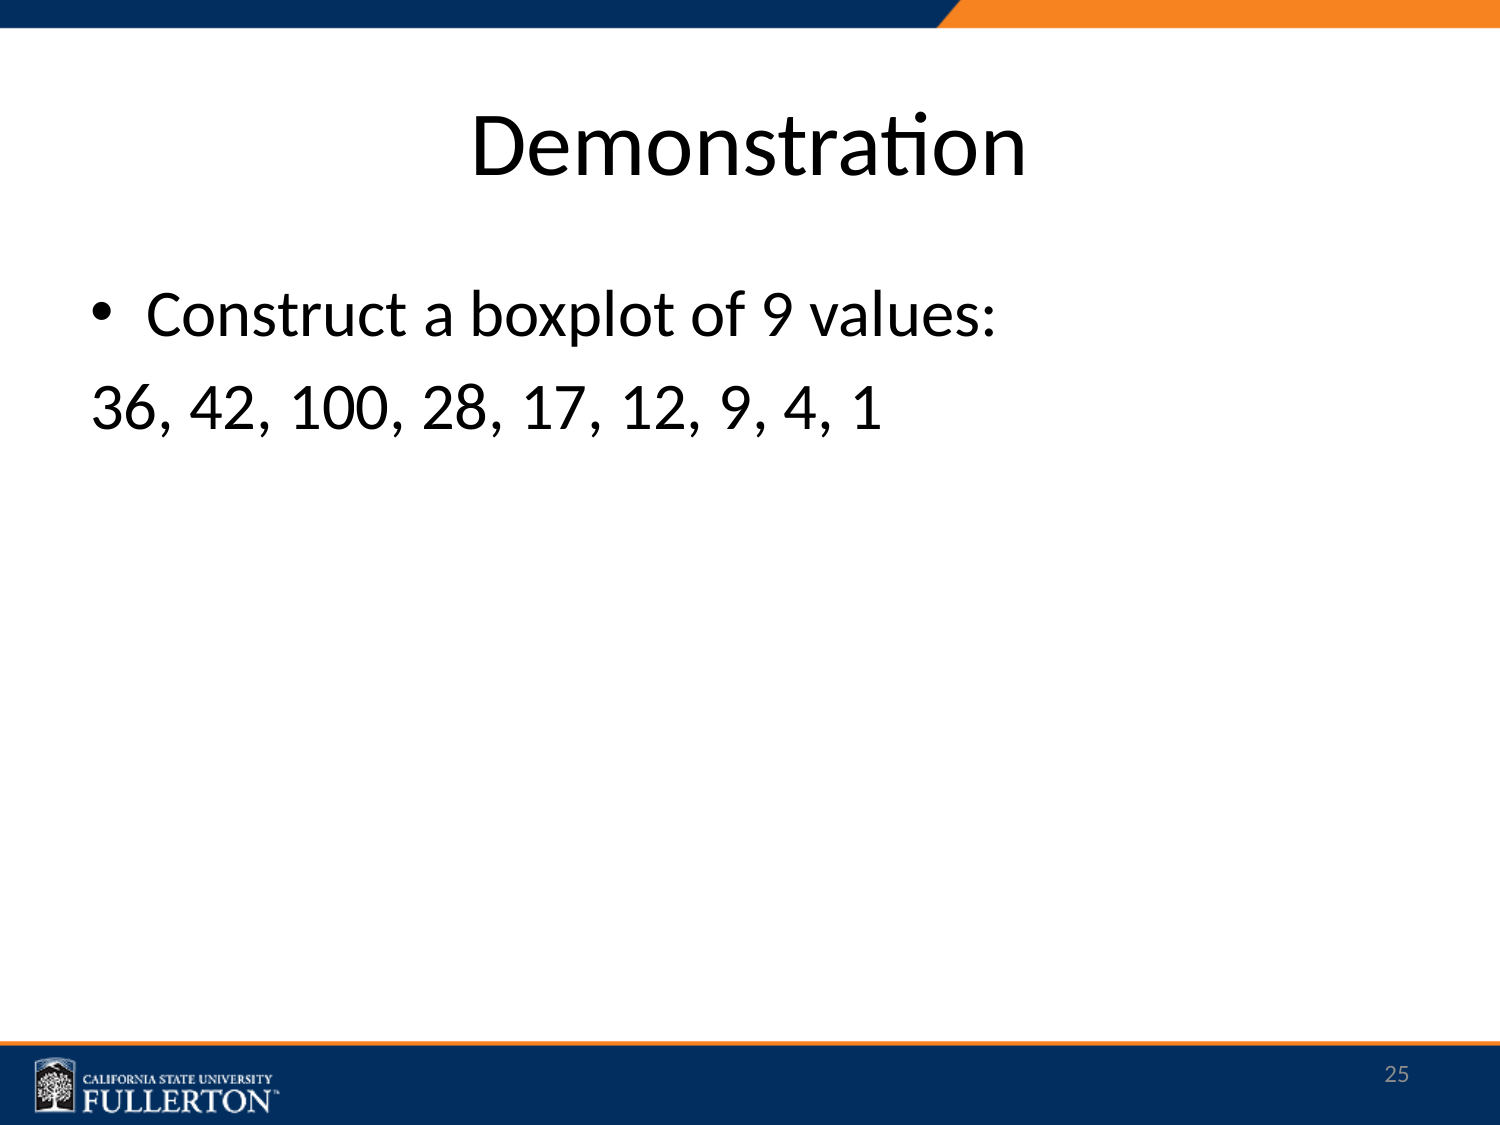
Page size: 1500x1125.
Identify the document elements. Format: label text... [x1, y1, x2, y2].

slide_number 24 [1074, 1042, 1425, 1103]
list Construct a boxplot of 9 values: 36, 42, 100, 28, 17, 12, 9, 4, 1 [75, 262, 1425, 1005]
title Demonstration [75, 45, 1425, 233]
picture [0, 0, 1500, 1125]
